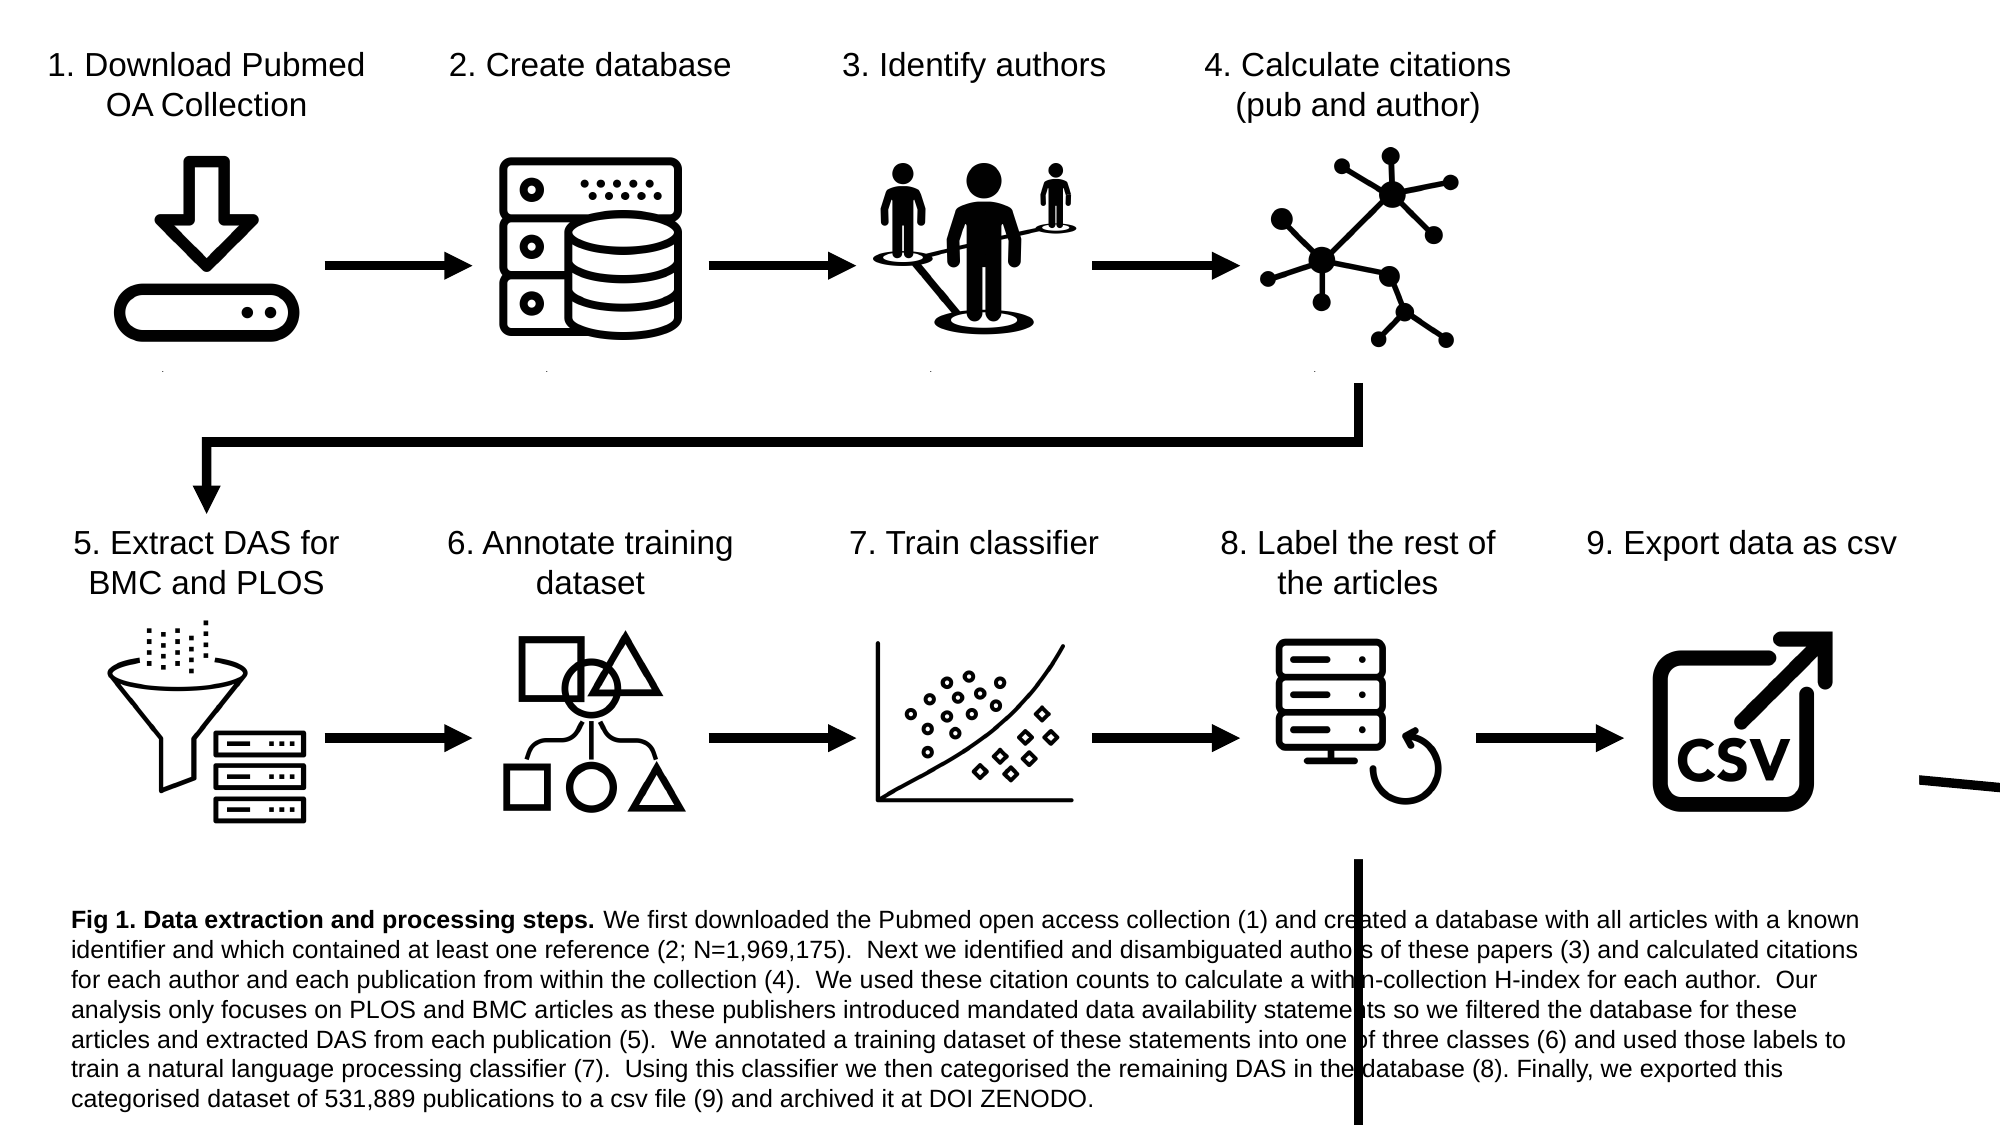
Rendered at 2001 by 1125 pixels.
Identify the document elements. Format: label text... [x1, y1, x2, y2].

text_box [29, 35, 1920, 860]
text_box Fig 1. Data extraction and processing steps. We first downloaded the Pubmed open access collection (1) and created a database with all articles with a known identifier and which contained at least one reference (2; N=1,969,175). Next we identified and disambiguated authors of these papers (3) and calculated citations for each author and each publication from within the collection (4). We used these citation counts to calculate a within-collection H-index for each author. Our analysis only focuses on PLOS and BMC articles as these publishers introduced mandated data availability statements so we filtered the database for these articles and extracted DAS from each publication (5). We annotated a training dataset of these statements into one of three classes (6) and used those labels to train a natural language processing classifier (7). Using this classifier we then categorised the remaining DAS in the database (8). Finally, we exported this categorised dataset of 531,889 publications to a csv file (9) and archived it at DOI ZENODO. [56, 895, 1893, 1121]
